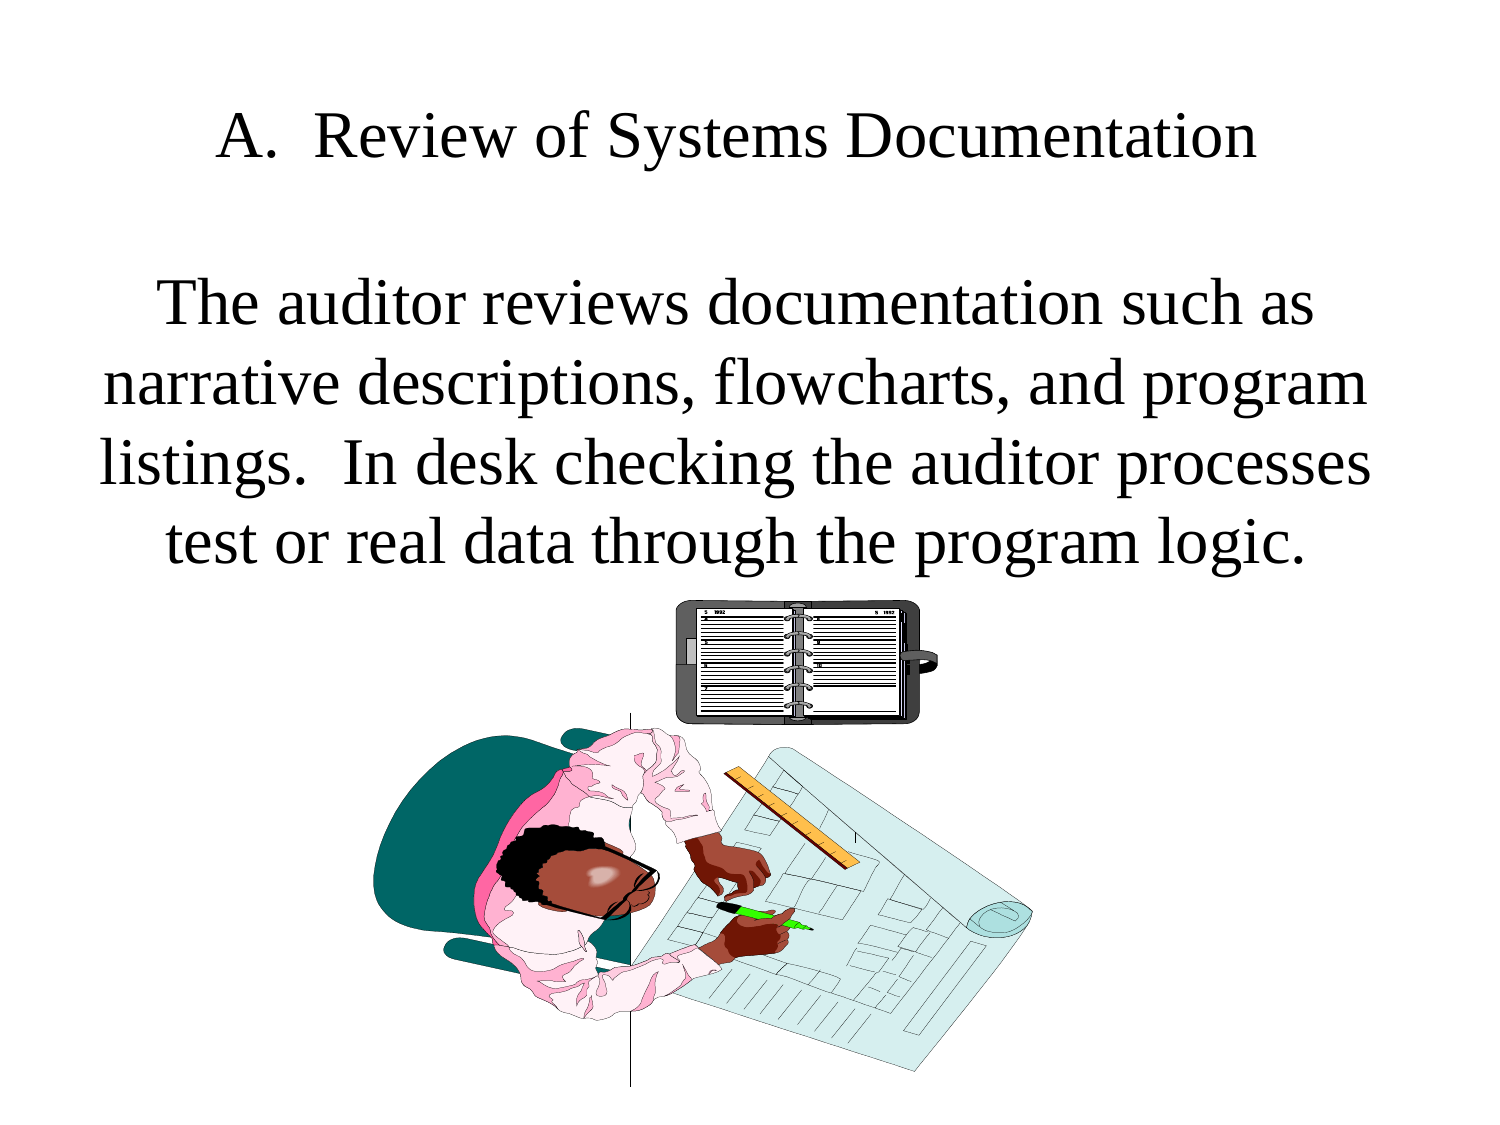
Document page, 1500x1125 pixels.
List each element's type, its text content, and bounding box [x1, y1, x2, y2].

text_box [674, 599, 938, 726]
title A. Review of Systems Documentation [99, 37, 1376, 226]
subtitle The auditor reviews documentation such as narrative descriptions, flowcharts, and program listings. In desk checking the auditor processes test or real data through the program logic. [74, 249, 1401, 601]
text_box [362, 712, 1038, 1088]
